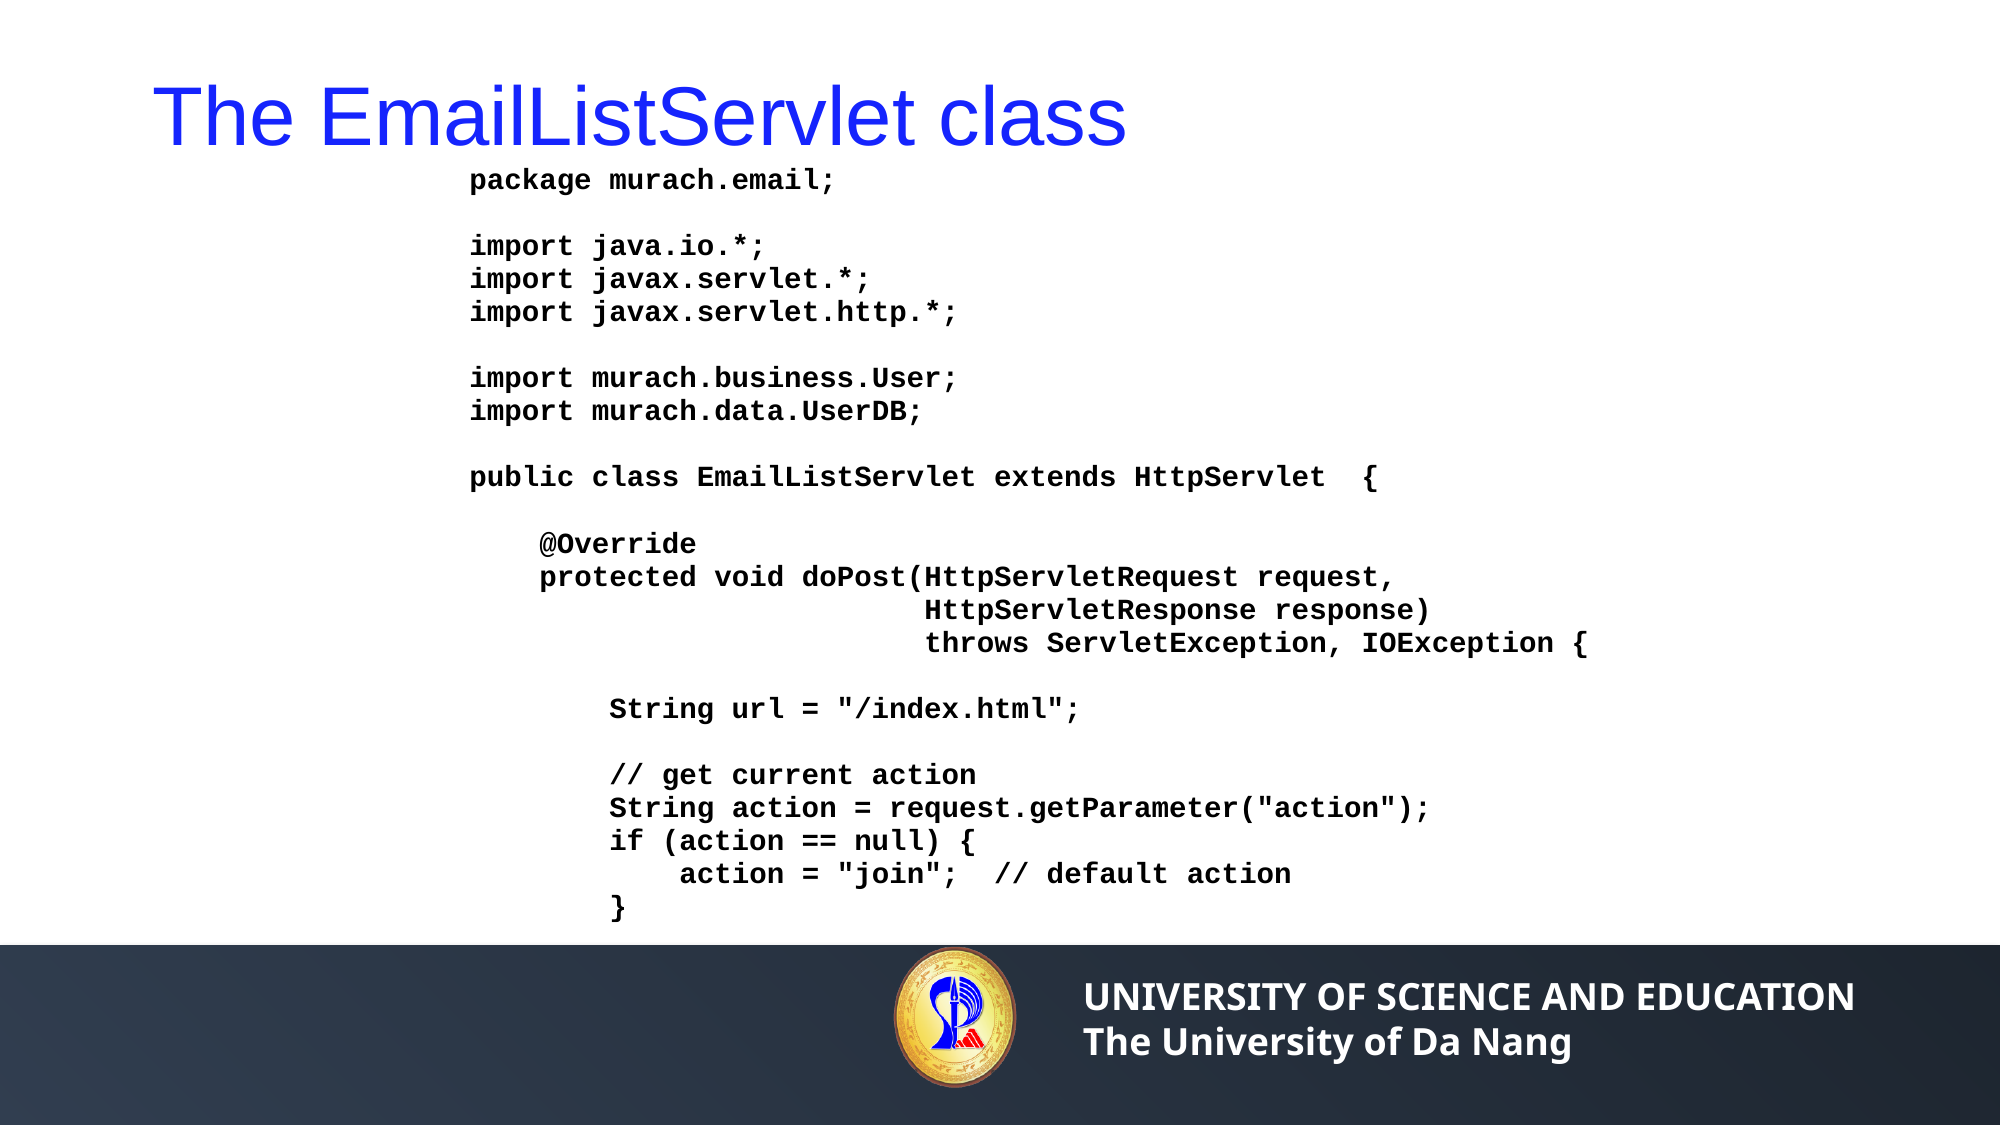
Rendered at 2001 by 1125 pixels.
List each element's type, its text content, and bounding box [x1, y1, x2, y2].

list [469, 165, 1667, 936]
text_box UNIVERSITY OF SCIENCE AND EDUCATION The University of Da Nang [1068, 965, 1963, 1070]
title The EmailListServlet class [137, 59, 1863, 177]
text_box [0, 944, 2000, 1125]
picture [890, 945, 1017, 1091]
